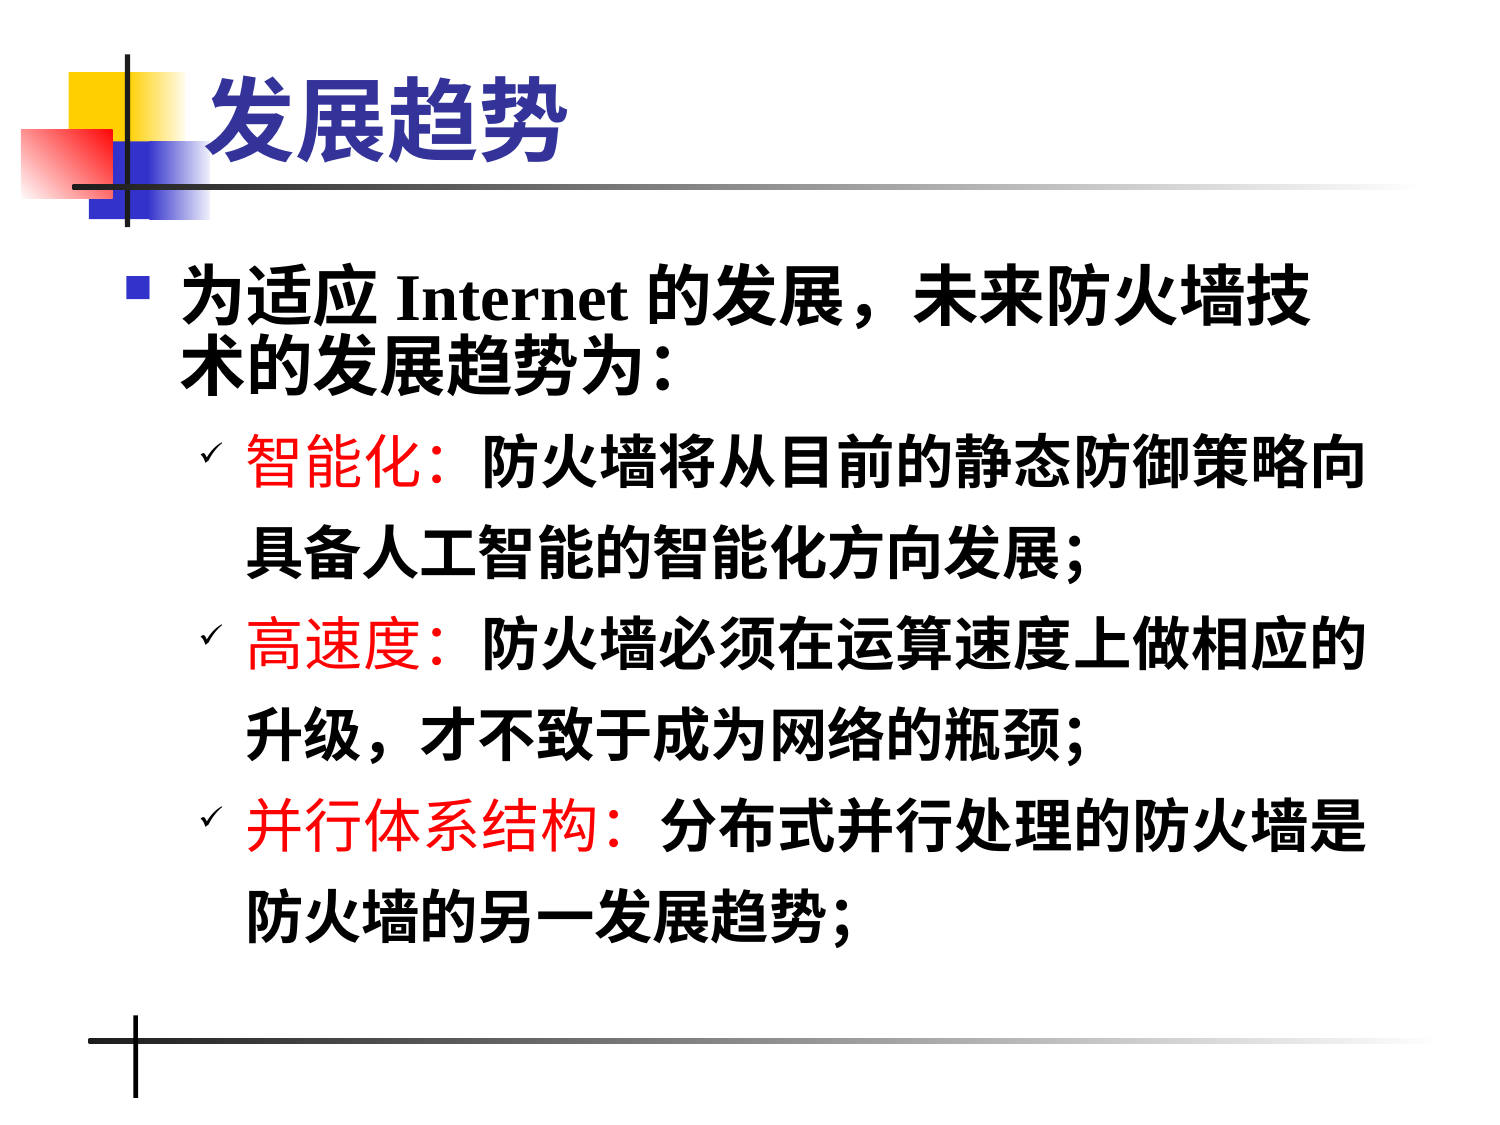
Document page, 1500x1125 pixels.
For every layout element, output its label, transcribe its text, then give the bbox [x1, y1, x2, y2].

title 发展趋势 [188, 23, 1468, 181]
list 为适应Internet的发展，未来防火墙技术的发展趋势为： 智能化：防火墙将从目前的静态防御策略向具备人工智能的智能化方向发展； 高速度：防火墙必须在运算速度上做相应的升级，才不致于成为网络的瓶颈； 并行体系结构：分布式并行处理的防火墙是防火墙的另一发展趋势； [107, 254, 1384, 931]
